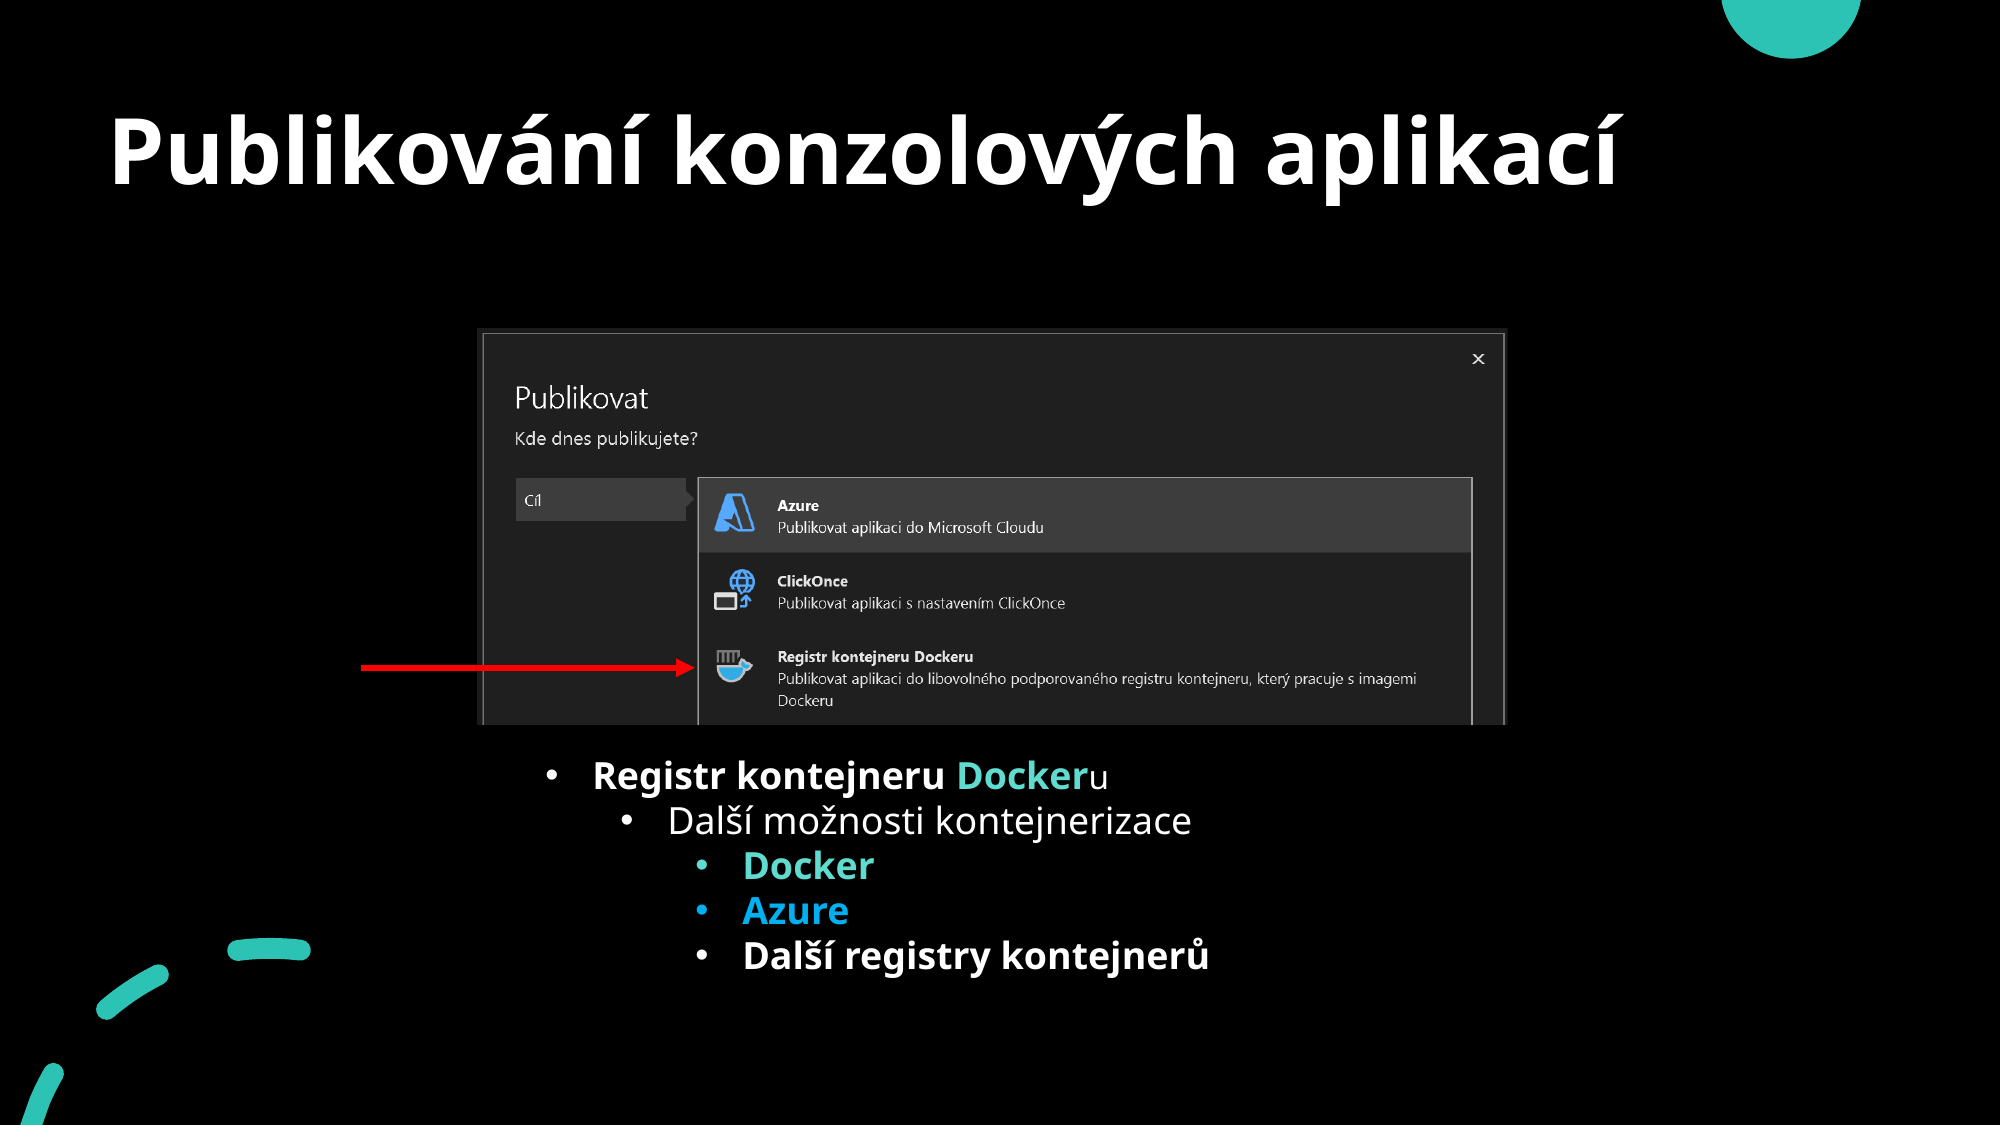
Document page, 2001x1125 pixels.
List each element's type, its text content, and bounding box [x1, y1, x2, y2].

picture [477, 328, 1508, 725]
title Publikování konzolových aplikací [92, 46, 1818, 264]
text_box Registr kontejneru Dockeru Další možnosti kontejnerizace Docker Azure Další registry kontejnerů [530, 744, 1226, 985]
